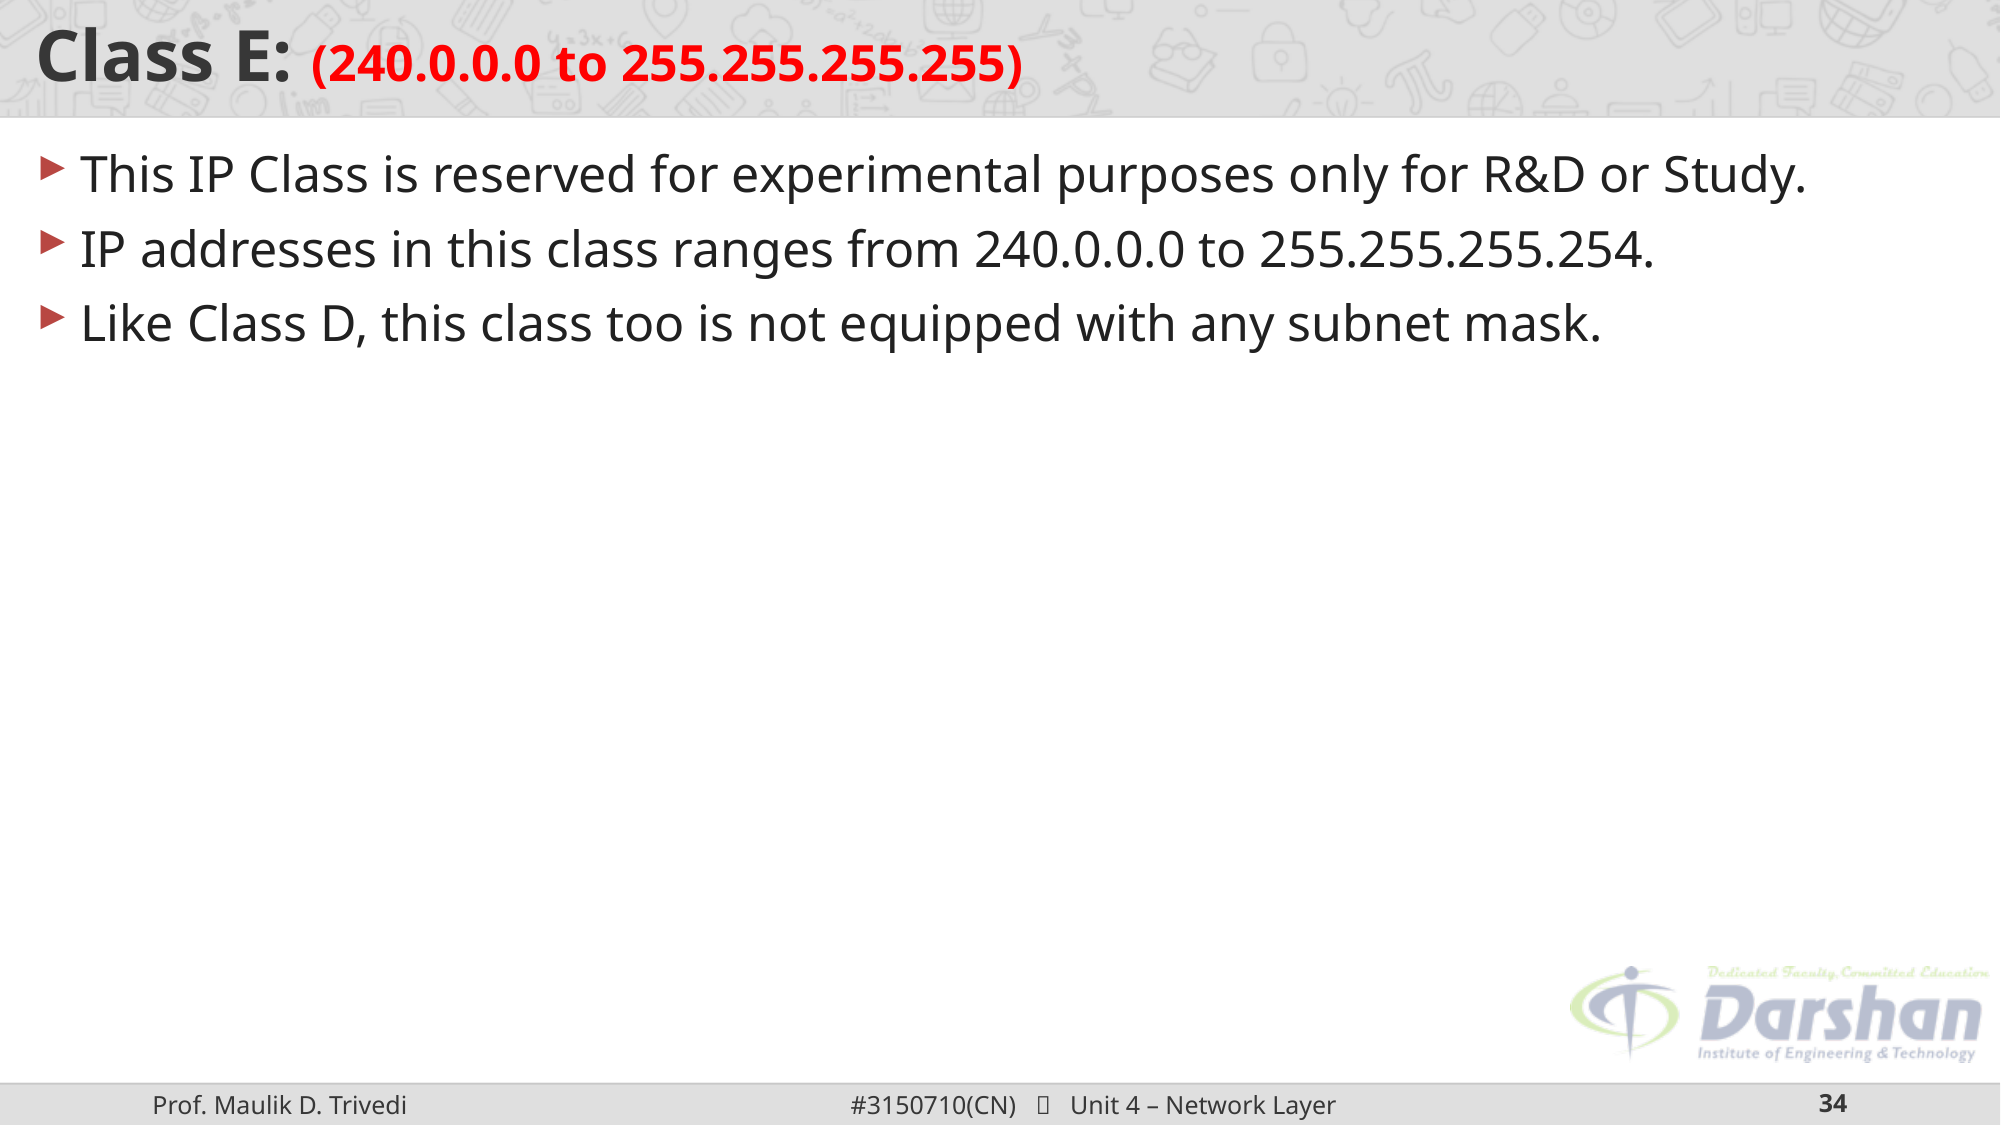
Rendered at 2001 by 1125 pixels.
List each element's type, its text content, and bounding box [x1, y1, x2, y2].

list This IP Class is reserved for experimental purposes only for R&D or Study. IP addresses in this class ranges from 240.0.0.0 to 255.255.255.254. Like Class D, this class too is not equipped with any subnet mask. [21, 141, 1979, 1059]
text_box 223 [1570, 966, 1990, 1063]
title Class E: (240.0.0.0 to 255.255.255.255) [0, 0, 2000, 117]
